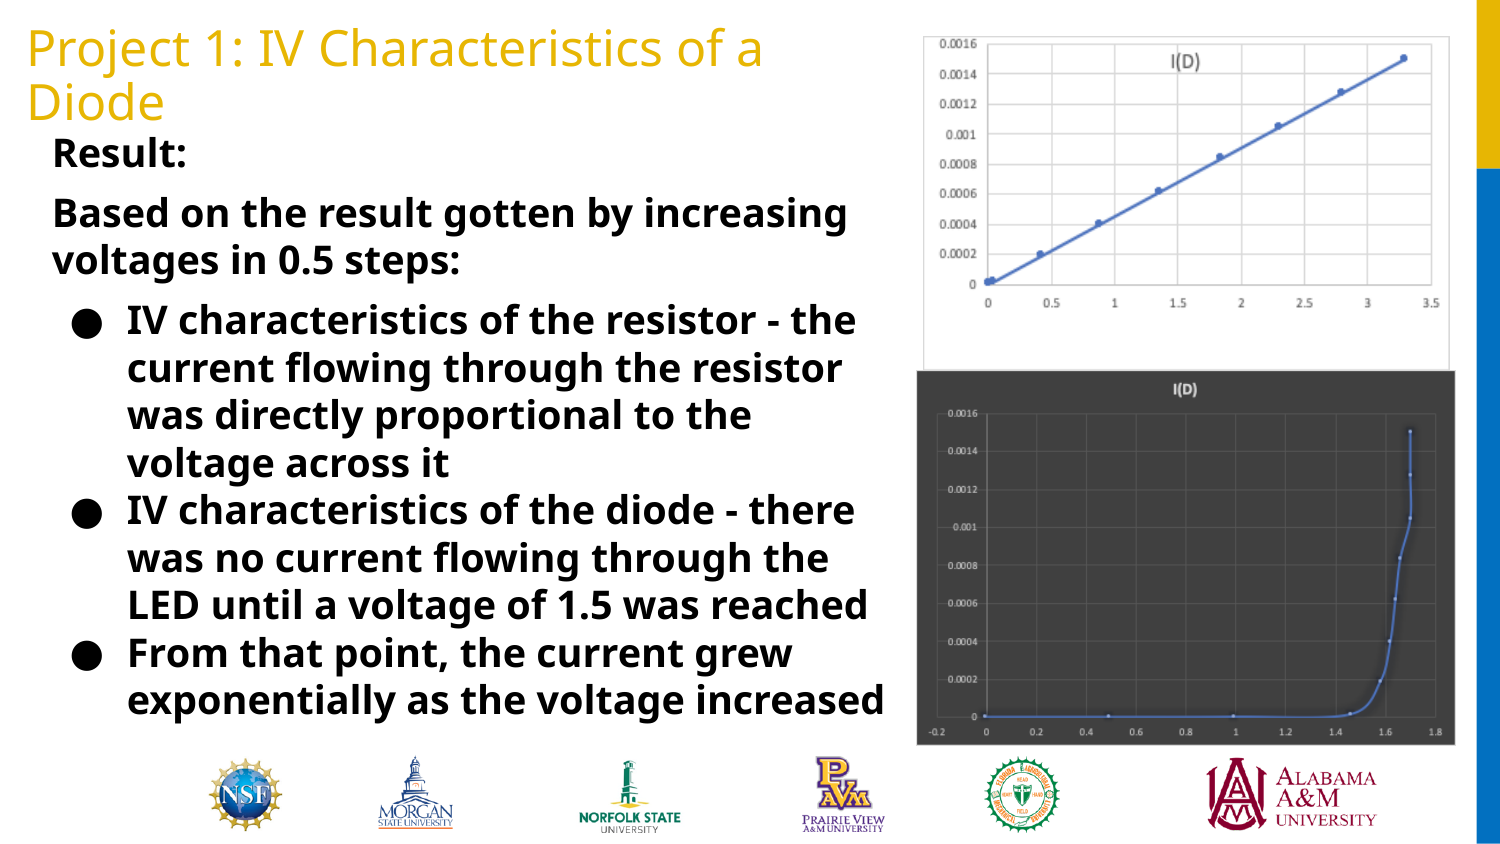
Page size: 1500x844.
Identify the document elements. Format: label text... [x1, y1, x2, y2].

picture [916, 36, 1456, 746]
picture [207, 826, 283, 832]
picture [1205, 756, 1378, 831]
list Result: Based on the result gotten by increasing voltages in 0.5 steps: IV characteristics of the resistor - the current flowing through the resistor was directly proportional to the voltage across it IV characteristics of the diode - there was no current flowing through the LED until a voltage of 1.5 was reached From that point, the current grew exponentially as the voltage increased [36, 138, 924, 826]
picture [570, 826, 689, 833]
picture [984, 756, 1060, 833]
text_box [910, 138, 917, 734]
title Project 1: IV Characteristics of a Diode [15, 16, 917, 138]
picture [802, 826, 885, 832]
